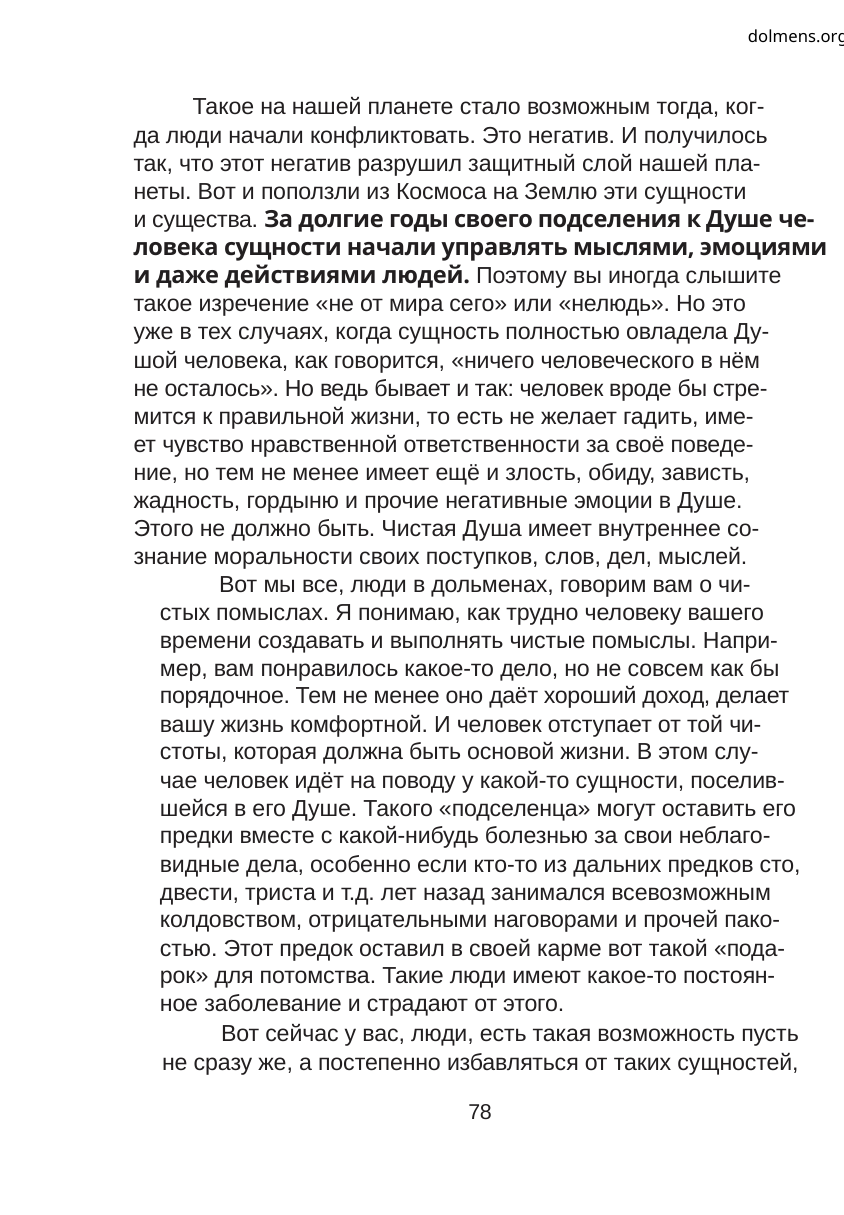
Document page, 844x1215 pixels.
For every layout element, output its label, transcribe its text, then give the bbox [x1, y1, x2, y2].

text_box Вот сейчас у вас, люди, есть такая возможность пусть не сразу же, а постепенно избавляться от таких сущностей, [162, 1016, 799, 1105]
text_box dolmens.org [747, 27, 844, 66]
text_box Вот мы все, люди в дольменах, говорим вам о чи- стых помыслах. Я понимаю, как трудно человеку вашего времени создавать и выполнять чистые помыслы. Напри- мер, вам понравилось какое-то дело, но не совсем как бы порядочное. Тем не менее оно даёт хороший доход, делает вашу жизнь комфортной. И человек отступает от той чи- стоты, которая должна быть основой жизни. В этом слу- чае человек идёт на поводу у какой-то сущности, поселив- шейся в его Душе. Такого «подселенца» могут оставить его предки вместе с какой-нибудь болезнью за свои неблаго- видные дела, особенно если кто-то из дальних предков сто, двести, триста и т.д. лет назад занимался всевозможным колдовством, отрицательными наговорами и прочей пако- стью. Этот предок оставил в своей карме вот такой «пода- рок» для потомства. Такие люди имеют какое-то постоян- ное заболевание и страдают от этого. [160, 568, 801, 1045]
text_box 78 [468, 1097, 493, 1151]
text_box Такое на нашей планете стало возможным тогда, ког- да люди начали конфликтовать. Это негатив. И получилось так, что этот негатив разрушил защитный слой нашей пла- неты. Вот и поползли из Космоса на Землю эти сущности и существа. За долгие годы своего подселения к Душе че- ловека сущности начали управлять мыслями, эмоциями и даже действиями людей. Поэтому вы иногда слышите такое изречение «не от мира сего» или «нелюдь». Но это уже в тех случаях, когда сущность полностью овладела Ду- шой человека, как говорится, «ничего человеческого в нём не осталось». Но ведь бывает и так: человек вроде бы стре- мится к правильной жизни, то есть не желает гадить, име- ет чувство нравственной ответственности за своё поведе- ние, но тем не менее имеет ещё и злость, обиду, зависть, жадность, гордыню и прочие негативные эмоции в Душе. Этого не должно быть. Чистая Душа имеет внутреннее со- знание моральности своих поступков, слов, дел, мыслей. [133, 91, 827, 598]
